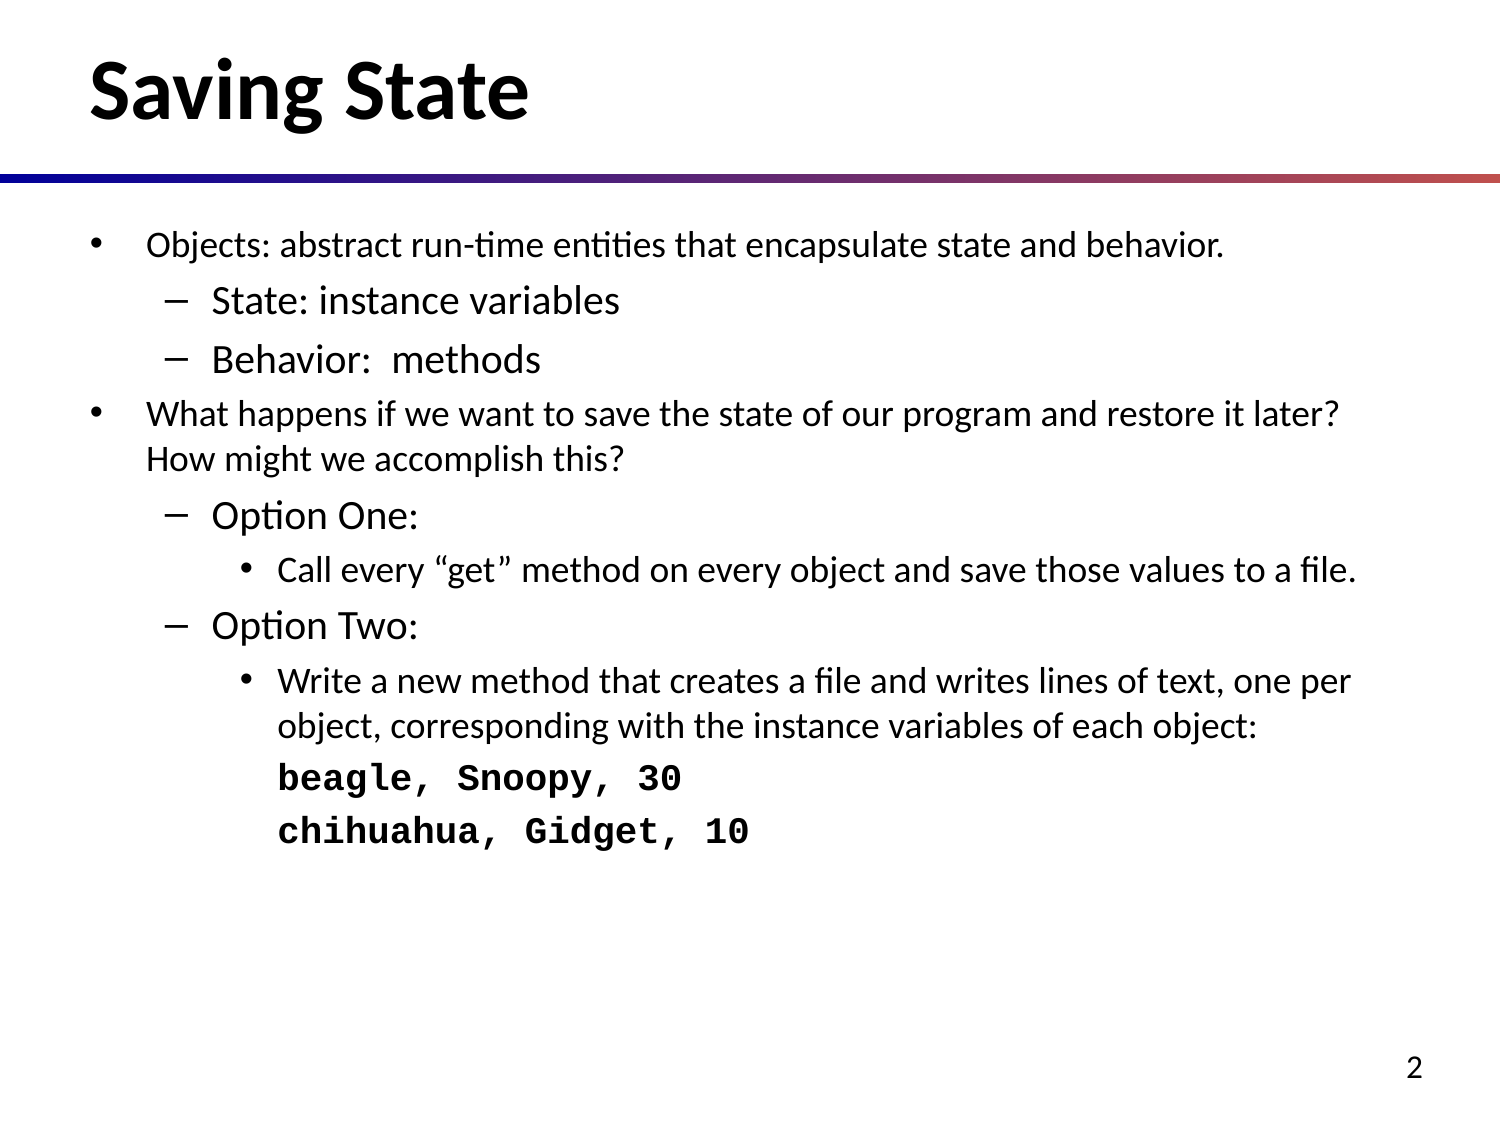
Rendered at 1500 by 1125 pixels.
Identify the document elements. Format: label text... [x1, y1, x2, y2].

list Objects: abstract run-time entities that encapsulate state and behavior. State: instance variables Behavior: methods What happens if we want to save the state of our program and restore it later? How might we accomplish this? Option One: Call every “get” method on every object and save those values to a file. Option Two: Write a new method that creates a file and writes lines of text, one per object, corresponding with the instance variables of each object: beagle, Snoopy, 30 chihuahua, Gidget, 10 [75, 212, 1425, 1025]
title Saving State [75, 24, 1438, 150]
